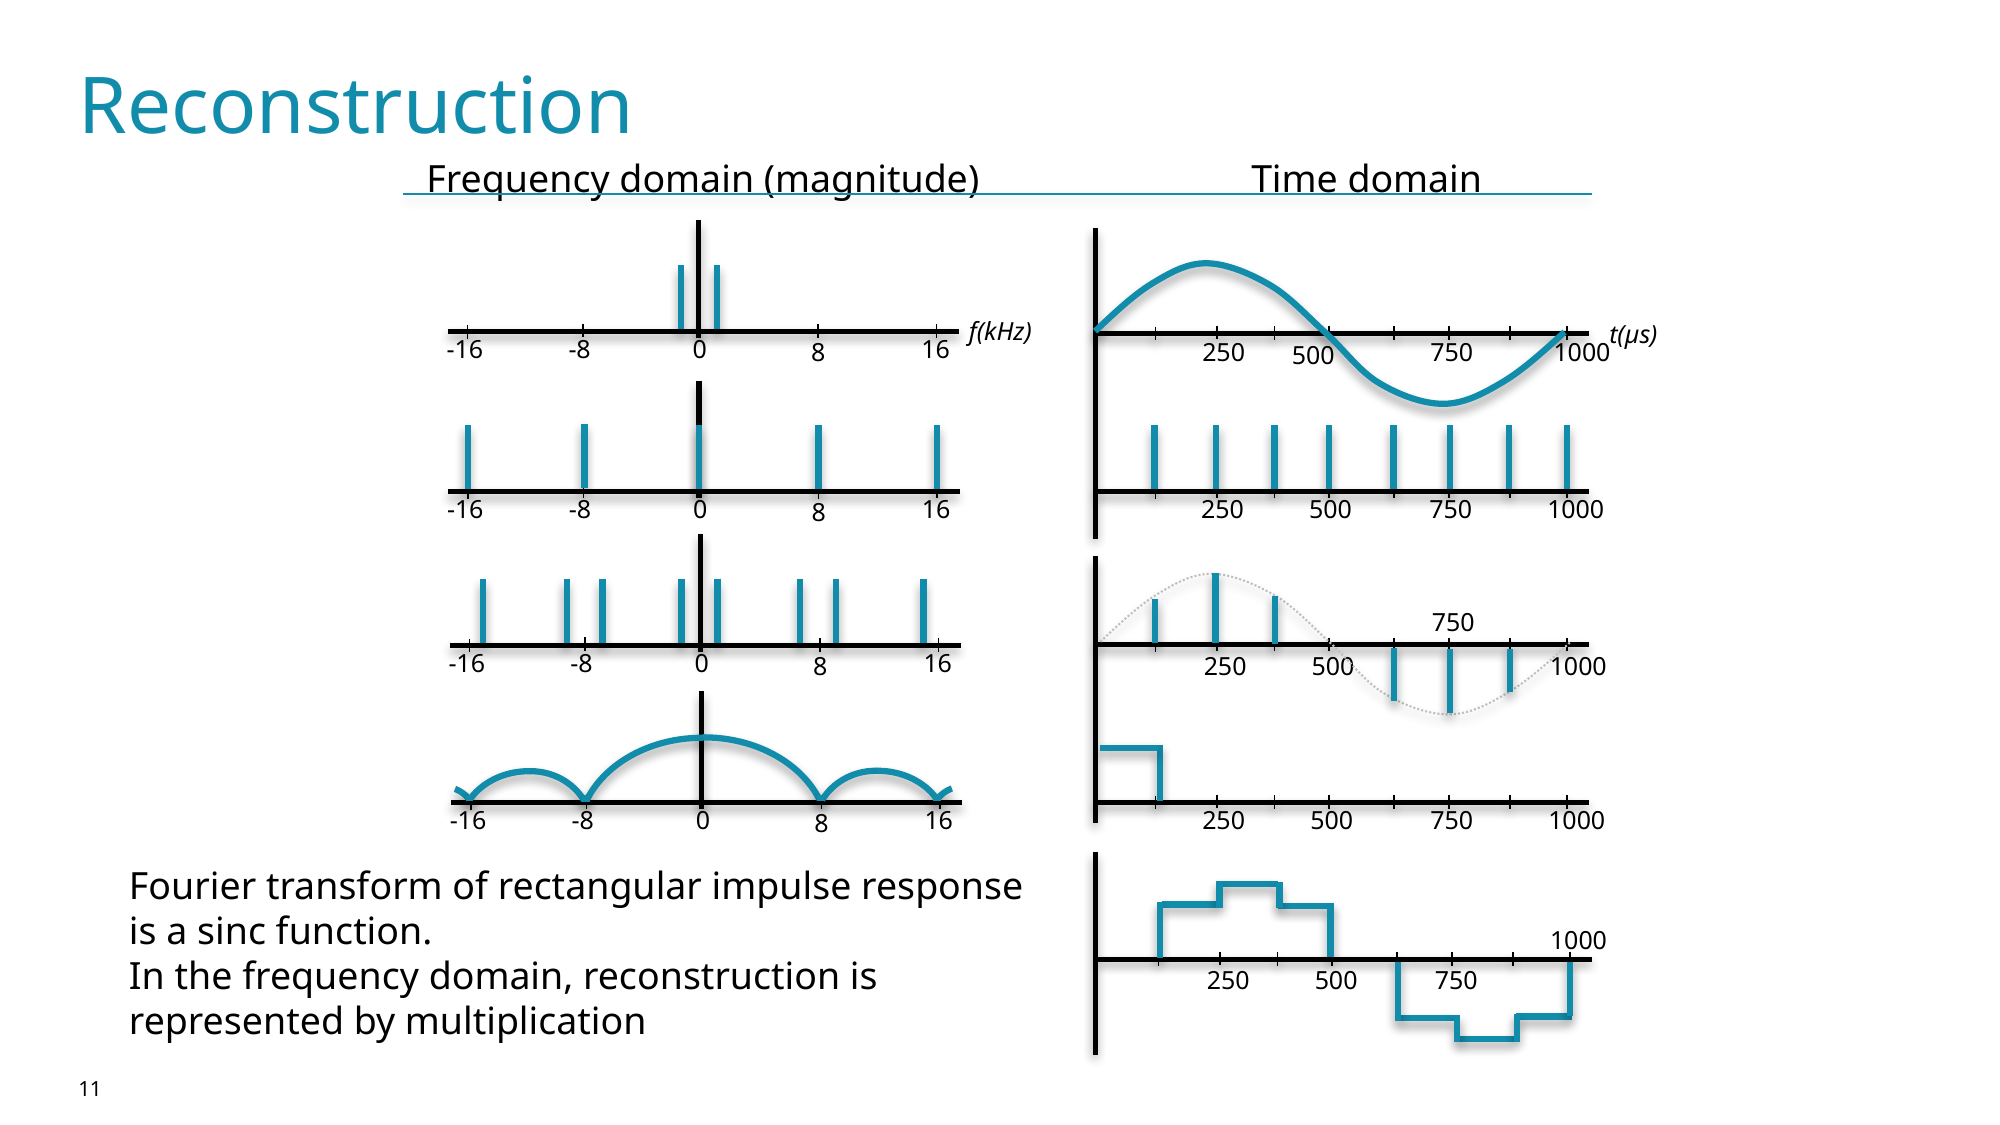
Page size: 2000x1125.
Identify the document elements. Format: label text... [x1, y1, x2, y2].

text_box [1236, 197, 1498, 202]
title Reconstruction [78, 55, 1910, 150]
text_box Frequency domain (magnitude) [411, 150, 995, 193]
text_box Time domain [411, 197, 995, 202]
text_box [402, 220, 1686, 1055]
text_box Fourier transform of rectangular impulse response is a sinc function. In the frequency domain, reconstruction is represented by multiplication [114, 854, 1063, 1095]
text_box Time domain [1236, 150, 1498, 192]
